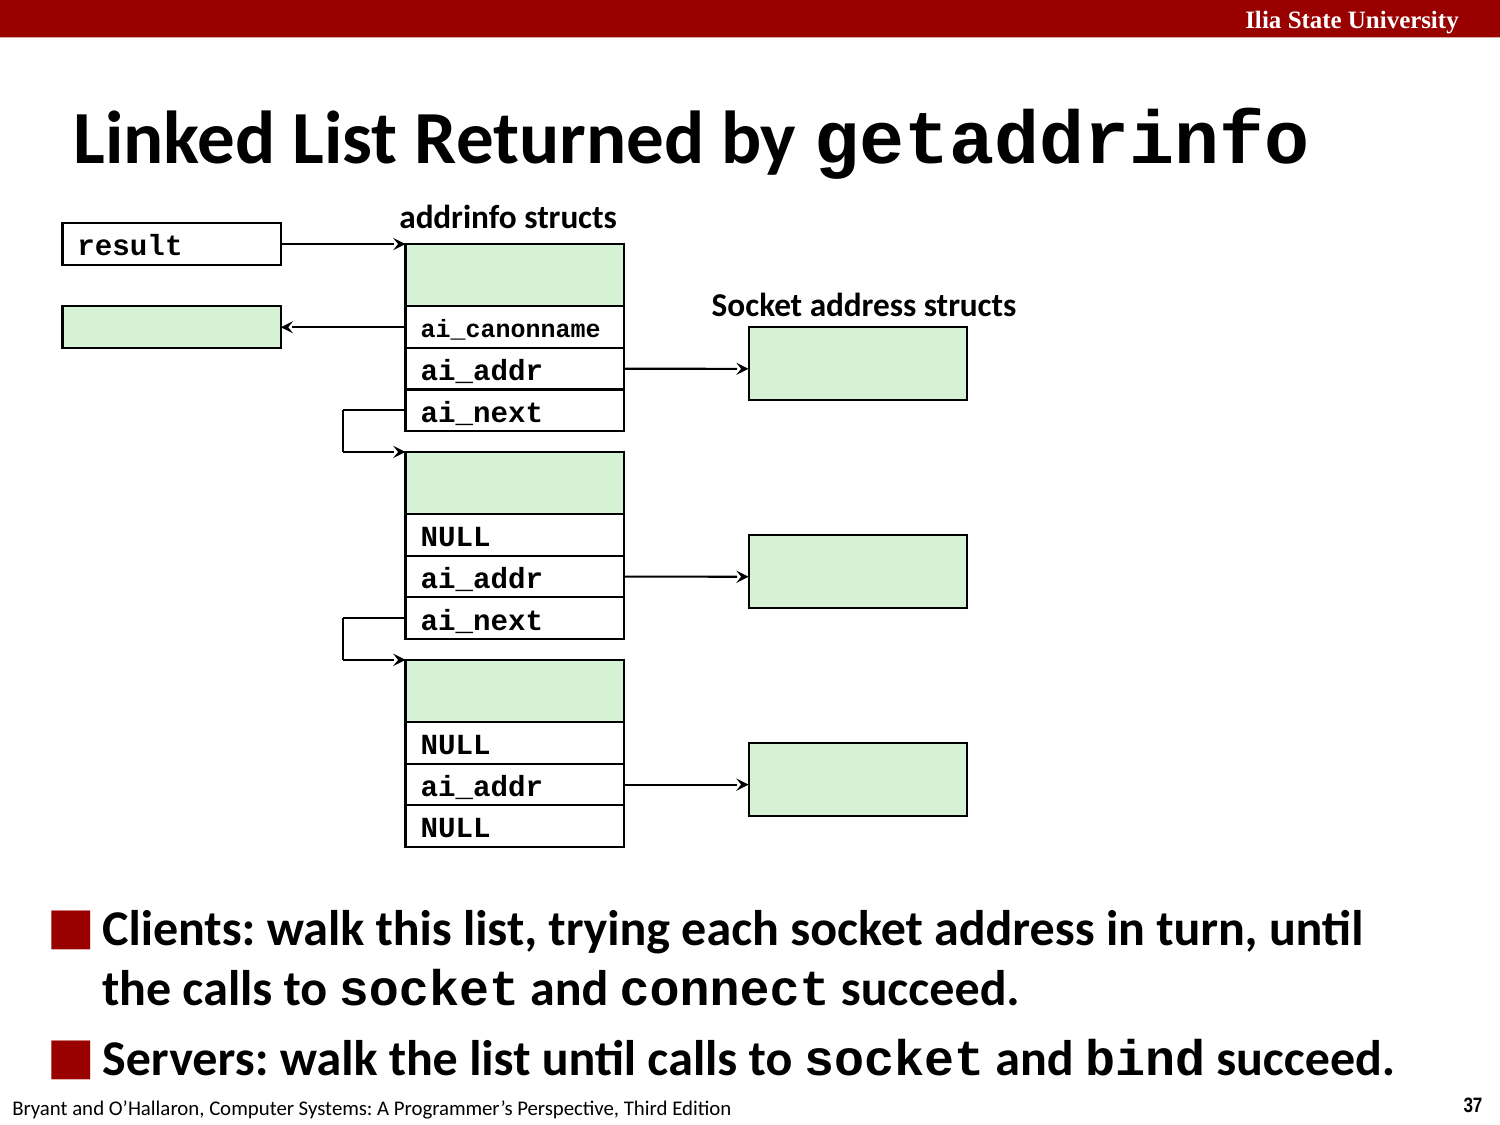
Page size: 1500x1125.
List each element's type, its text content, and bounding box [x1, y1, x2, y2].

text_box addrinfo structs [384, 187, 637, 243]
text_box [405, 659, 624, 723]
text_box ai_canonname [405, 307, 624, 347]
text_box NULL [405, 805, 624, 847]
text_box ai_addr [405, 555, 624, 597]
text_box [405, 244, 624, 307]
text_box [748, 535, 967, 608]
text_box [405, 451, 624, 515]
title Linked List Returned by getaddrinfo [58, 71, 1413, 197]
text_box ai_next [405, 389, 624, 432]
text_box ai_addr [405, 347, 624, 389]
list Clients: walk this list, trying each socket address in turn, until the calls to socket and connect succeed. Servers: walk the list until calls to socket and bind succeed. [30, 888, 1416, 1125]
text_box [62, 306, 281, 348]
text_box [748, 331, 967, 400]
text_box NULL [405, 723, 624, 763]
text_box Socket address structs [696, 275, 1038, 331]
text_box ai_addr [405, 763, 624, 805]
text_box [748, 743, 967, 816]
text_box NULL [405, 515, 624, 555]
text_box ai_next [405, 597, 624, 639]
text_box result [62, 223, 281, 265]
